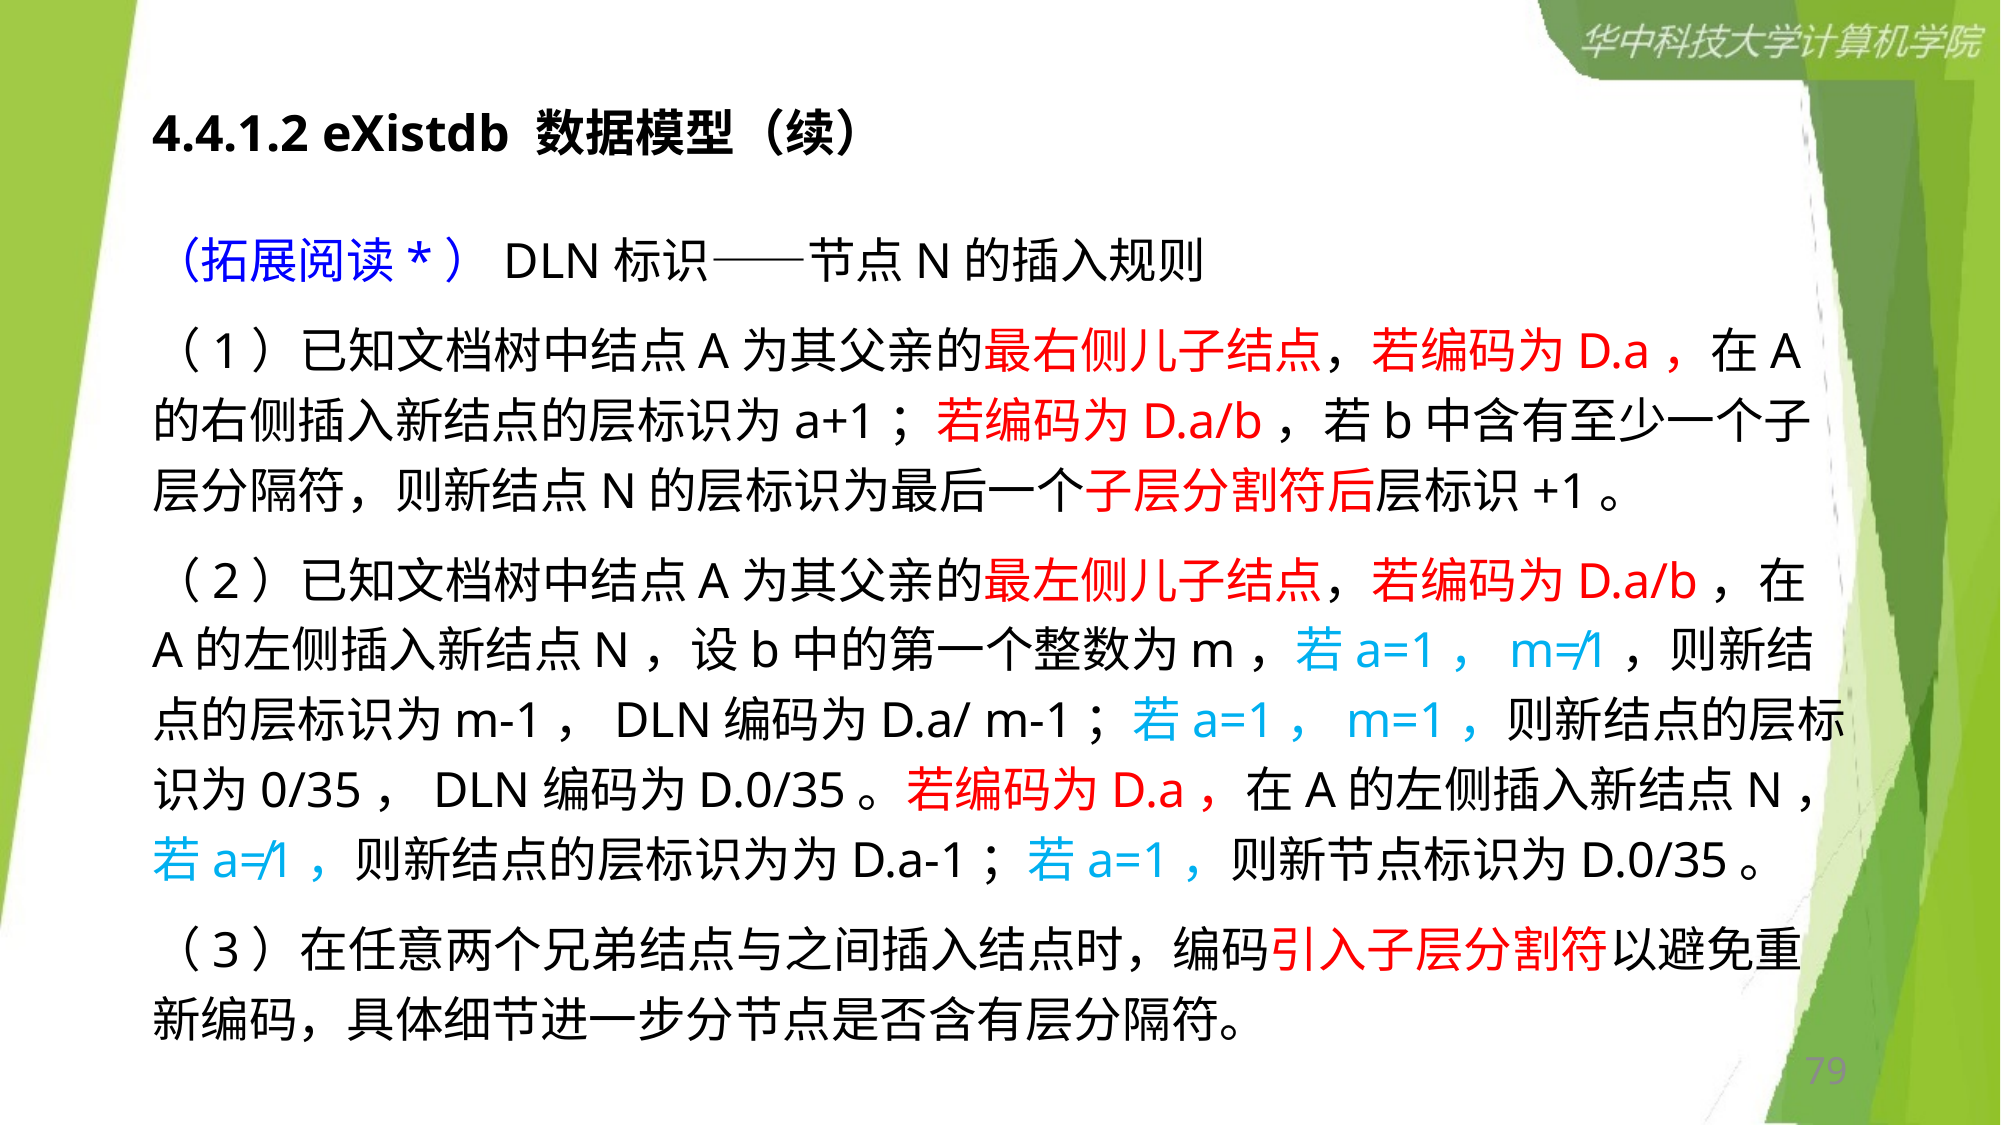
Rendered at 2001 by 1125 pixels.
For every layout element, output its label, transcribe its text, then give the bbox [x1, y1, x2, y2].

slide_number 79 [1412, 1042, 1863, 1103]
picture [0, 0, 2001, 1125]
list （拓展阅读*）DLN标识——节点N的插入规则 （1）已知文档树中结点A为其父亲的最右侧儿子结点，若编码为D.a，在A的右侧插入新结点的层标识为a+1；若编码为D.a/b，若b中含有至少一个子层分隔符，则新结点N的层标识为最后一个子层分割符后层标识+1。 （2）已知文档树中结点A为其父亲的最左侧儿子结点，若编码为D.a/b，在A的左侧插入新结点N，设b中的第一个整数为m，若a=1，m≠1，则新结点的层标识为m-1，DLN编码为D.a/ m-1；若a=1，m=1，则新结点的层标识为0/35，DLN编码为D.0/35。若编码为D.a，在A的左侧插入新结点N，若a≠1，则新结点的层标识为为D.a-1；若a=1，则新节点标识为D.0/35。 （3）在任意两个兄弟结点与之间插入结点时，编码引入子层分割符以避免重新编码，具体细节进一步分节点是否含有层分隔符。 [137, 210, 1863, 1073]
title 4.4.1.2 eXistdb 数据模型（续） [137, 59, 1863, 210]
